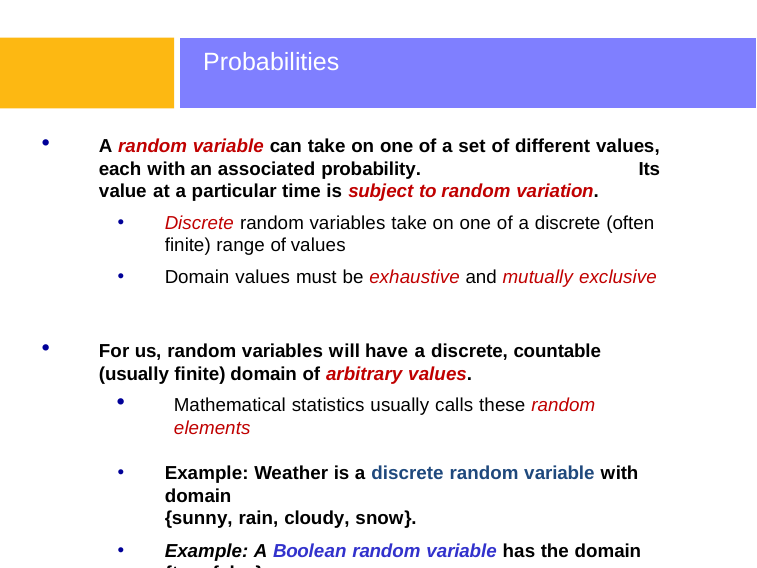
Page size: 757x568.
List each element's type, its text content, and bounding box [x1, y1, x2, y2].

title Probabilities [203, 45, 640, 76]
list A random variable can take on one of a set of different values, each with an associated probability. Its value at a particular time is subject to random variation. Discrete random variables take on one of a discrete (often finite) range of values Domain values must be exhaustive and mutually exclusive For us, random variables will have a discrete, countable (usually finite) domain of arbitrary values. Mathematical statistics usually calls these random elements Example: Weather is a discrete random variable with domain {sunny, rain, cloudy, snow}. Example: A Boolean random variable has the domain {true,false}, [40, 133, 683, 561]
